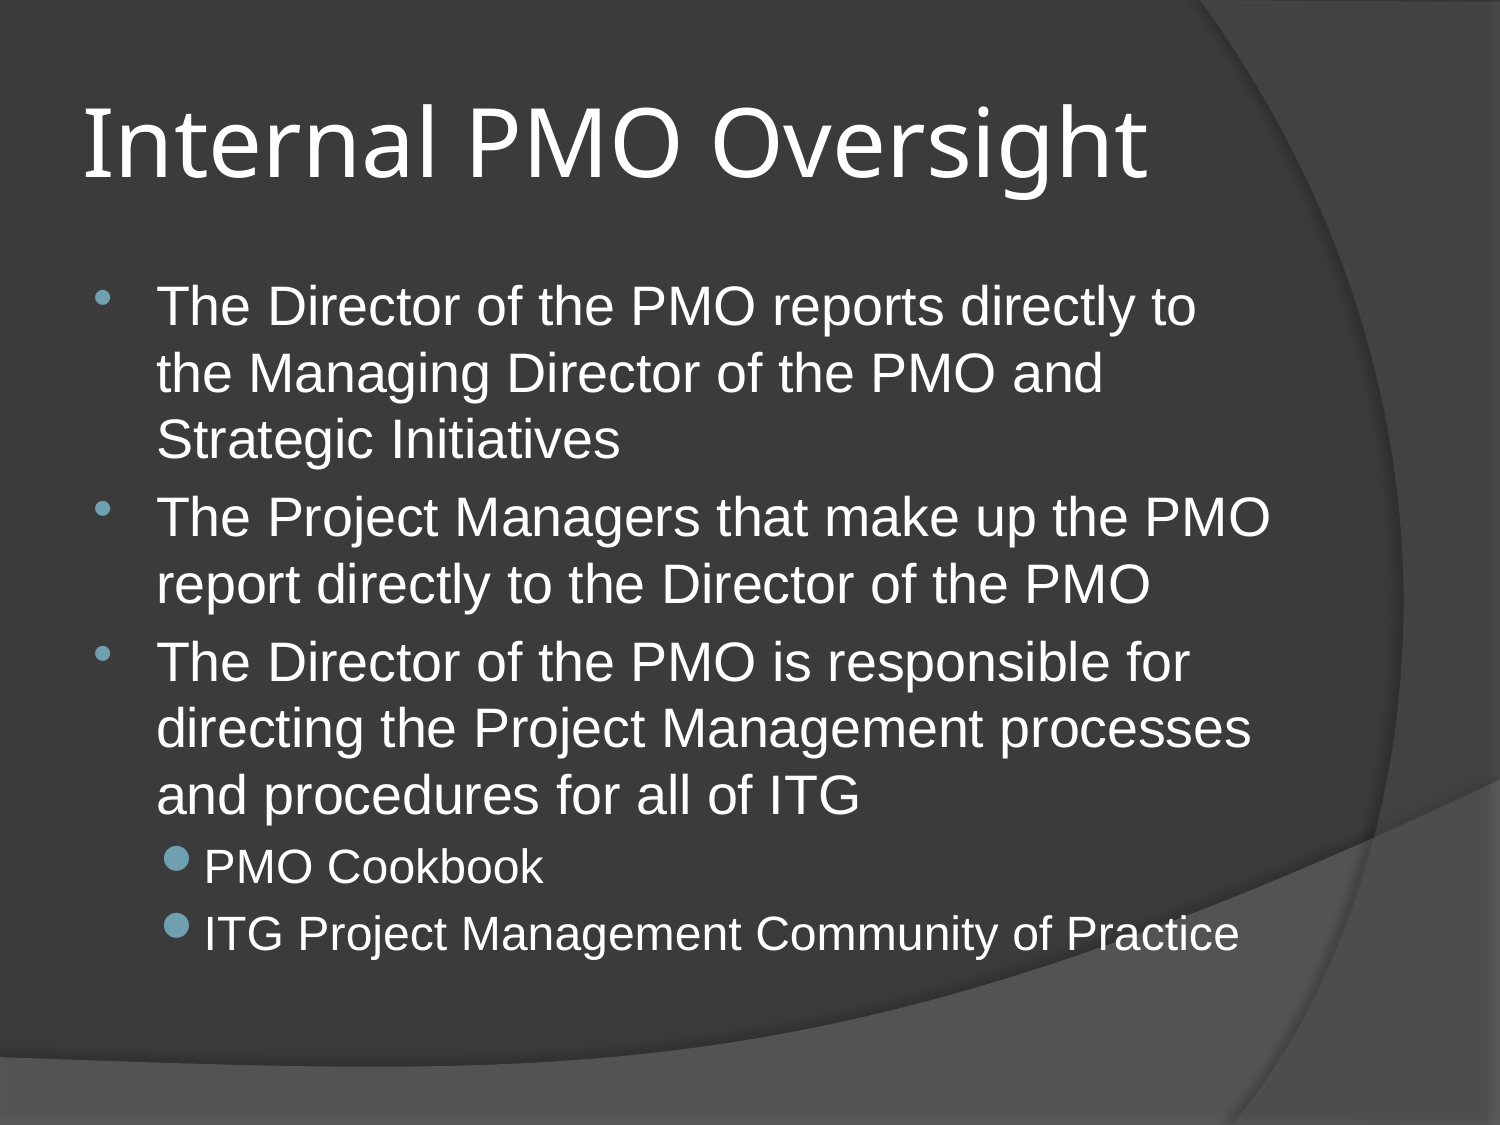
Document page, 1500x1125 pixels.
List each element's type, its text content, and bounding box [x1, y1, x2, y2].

list The Director of the PMO reports directly to the Managing Director of the PMO and Strategic Initiatives The Project Managers that make up the PMO report directly to the Director of the PMO The Director of the PMO is responsible for directing the Project Management processes and procedures for all of ITG PMO Cookbook ITG Project Management Community of Practice [75, 262, 1300, 1005]
title Internal PMO Oversight [75, 45, 1300, 233]
